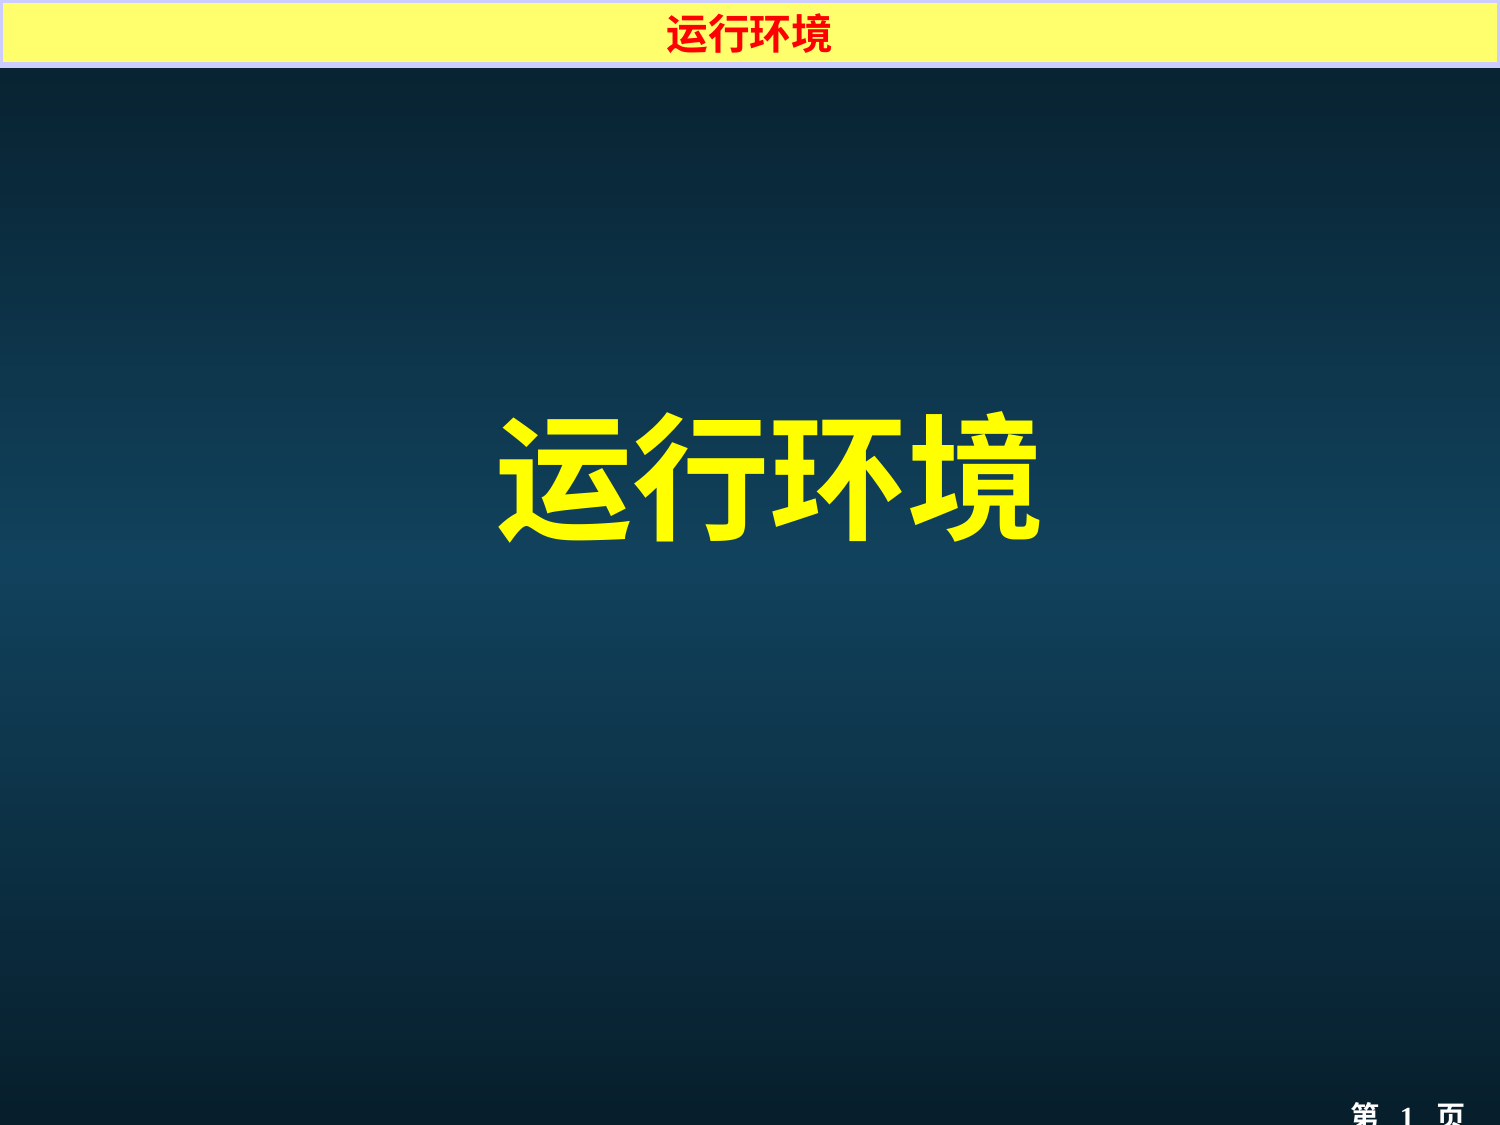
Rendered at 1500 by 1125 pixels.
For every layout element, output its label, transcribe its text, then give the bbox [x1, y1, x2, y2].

text_box 运行环境 [203, 384, 1337, 565]
text_box 运行环境 [0, 0, 1500, 65]
